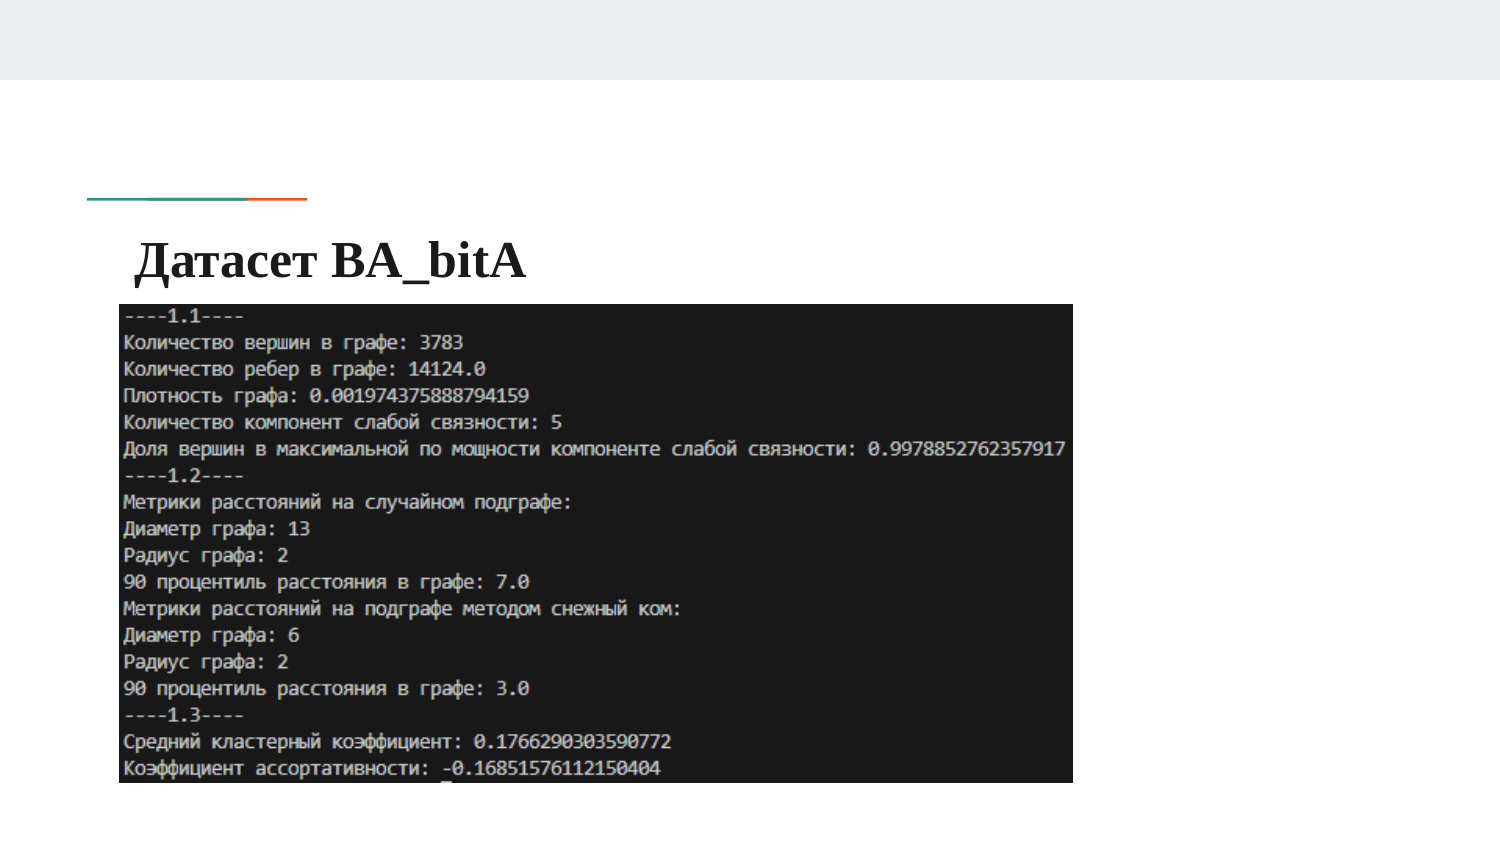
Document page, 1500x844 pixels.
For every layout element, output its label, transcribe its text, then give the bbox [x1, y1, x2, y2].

picture [119, 303, 1073, 783]
title Датасет BA_bitA [119, 216, 1381, 305]
